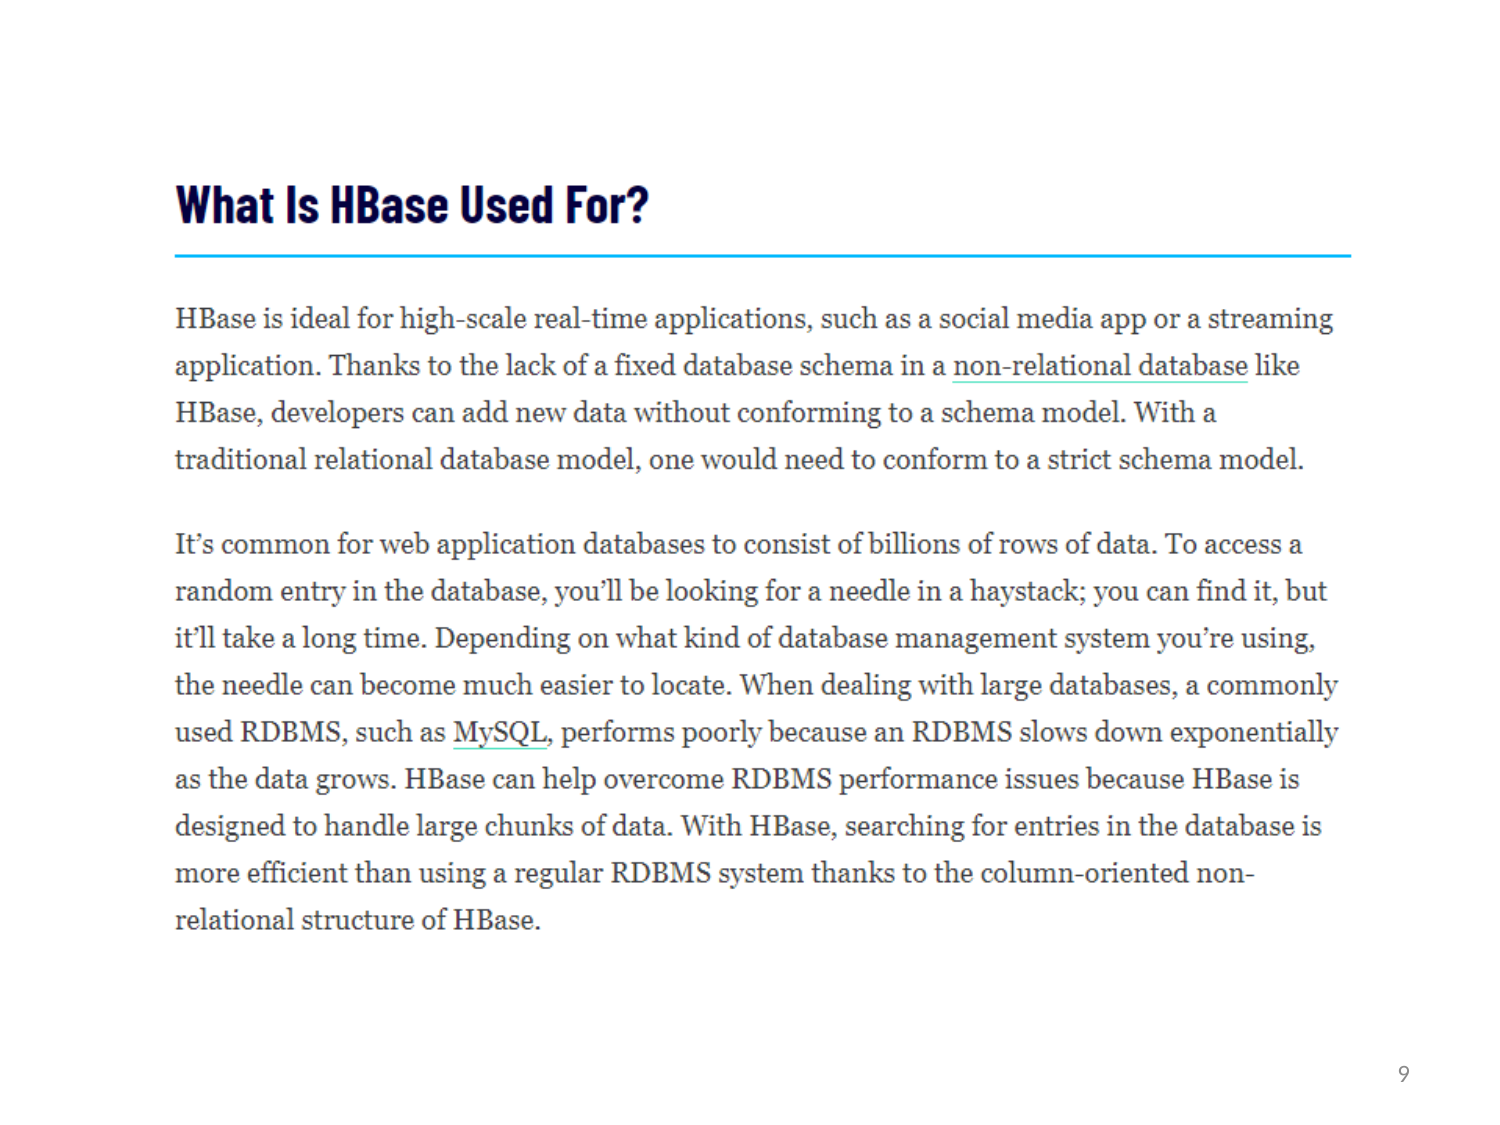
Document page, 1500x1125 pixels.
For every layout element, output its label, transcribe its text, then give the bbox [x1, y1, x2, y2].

slide_number 9 [1074, 1042, 1425, 1103]
picture [136, 178, 1364, 947]
